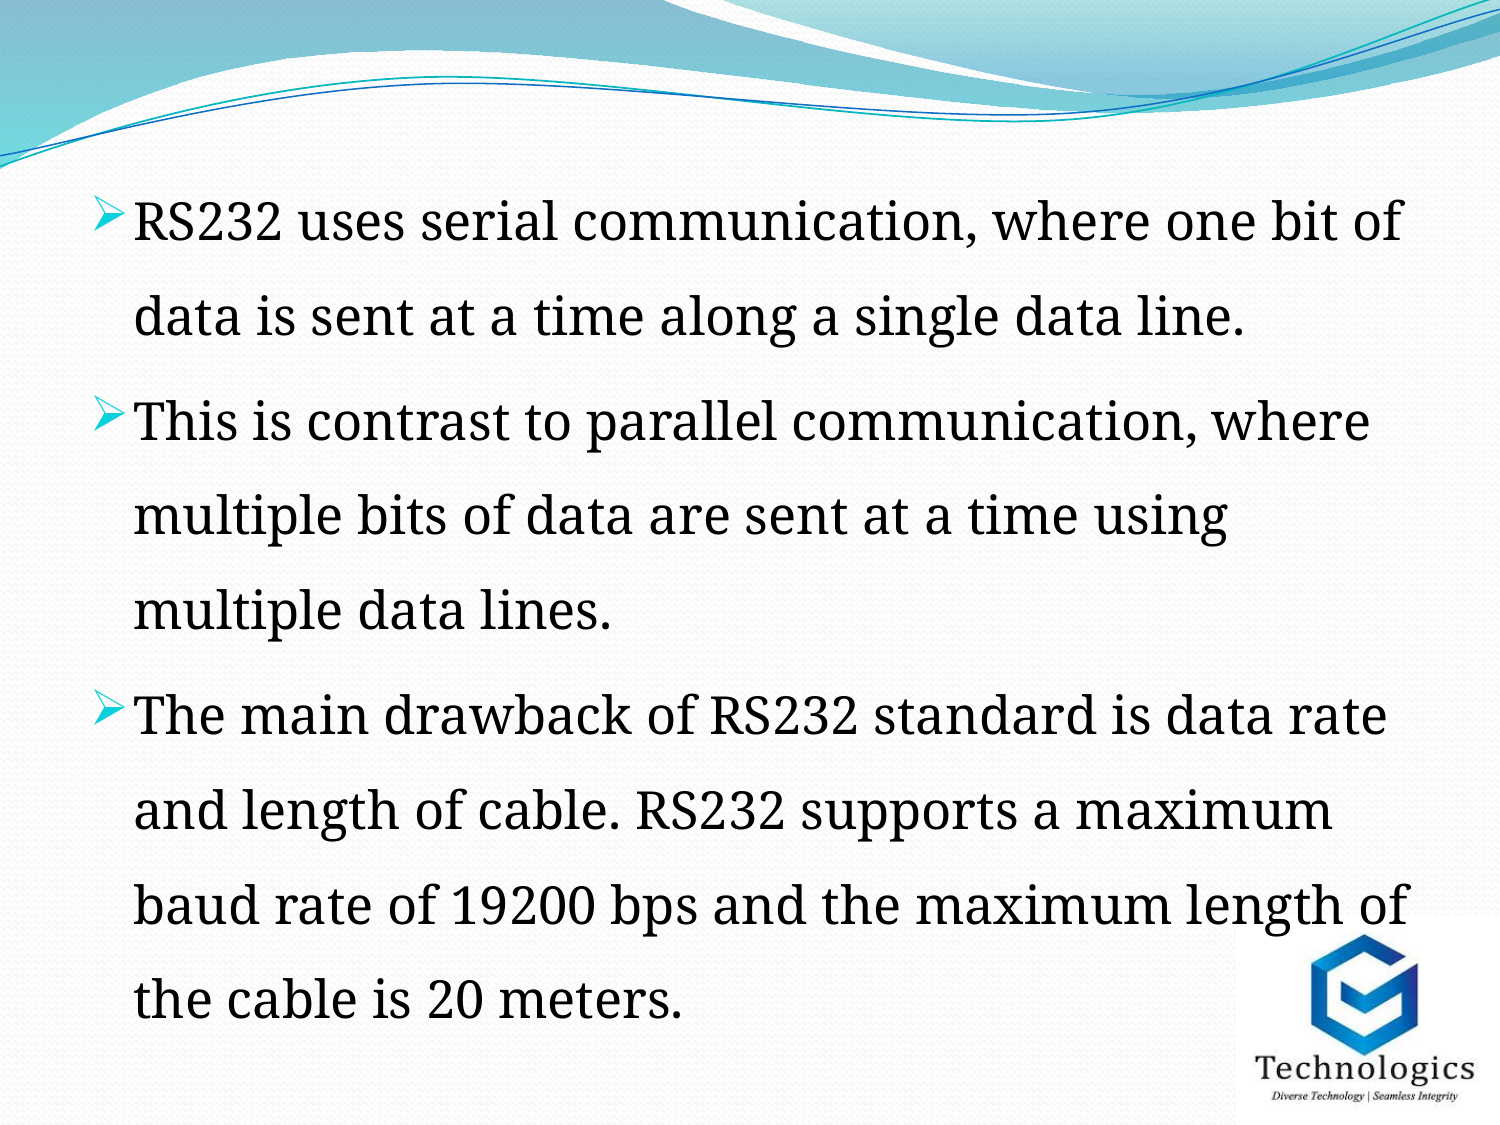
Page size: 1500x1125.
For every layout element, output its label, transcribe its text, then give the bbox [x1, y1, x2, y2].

list RS232 uses serial communication, where one bit of data is sent at a time along a single data line. This is contrast to parallel communication, where multiple bits of data are sent at a time using multiple data lines. The main drawback of RS232 standard is data rate and length of cable. RS232 supports a maximum baud rate of 19200 bps and the maximum length of the cable is 20 meters. [75, 149, 1425, 1038]
picture [1236, 915, 1500, 1125]
